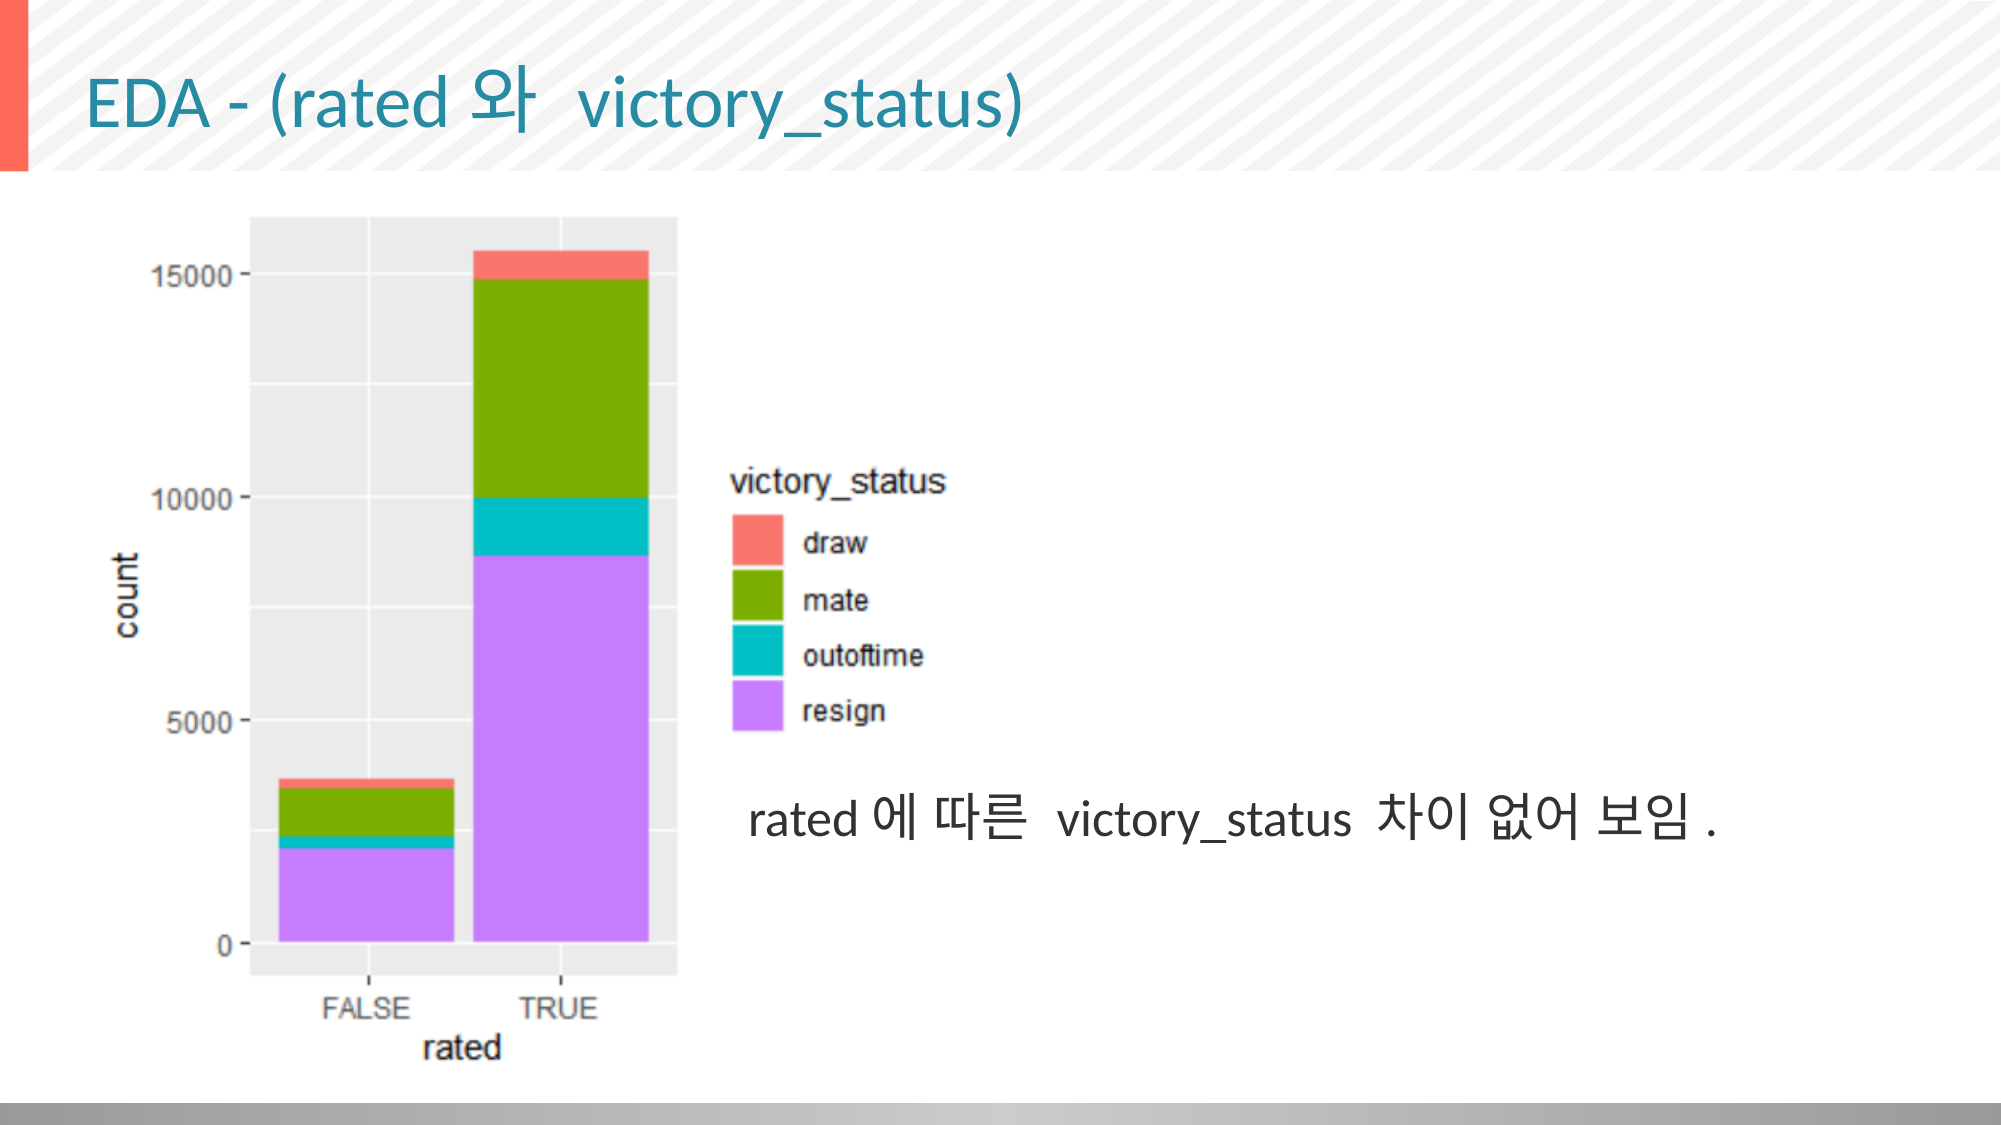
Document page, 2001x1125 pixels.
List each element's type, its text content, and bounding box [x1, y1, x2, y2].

title EDA - (rated와 victory_status) [70, 20, 1925, 175]
picture [99, 207, 973, 1079]
text_box rated에 따른 victory_status 차이 없어 보임. [973, 776, 1750, 854]
